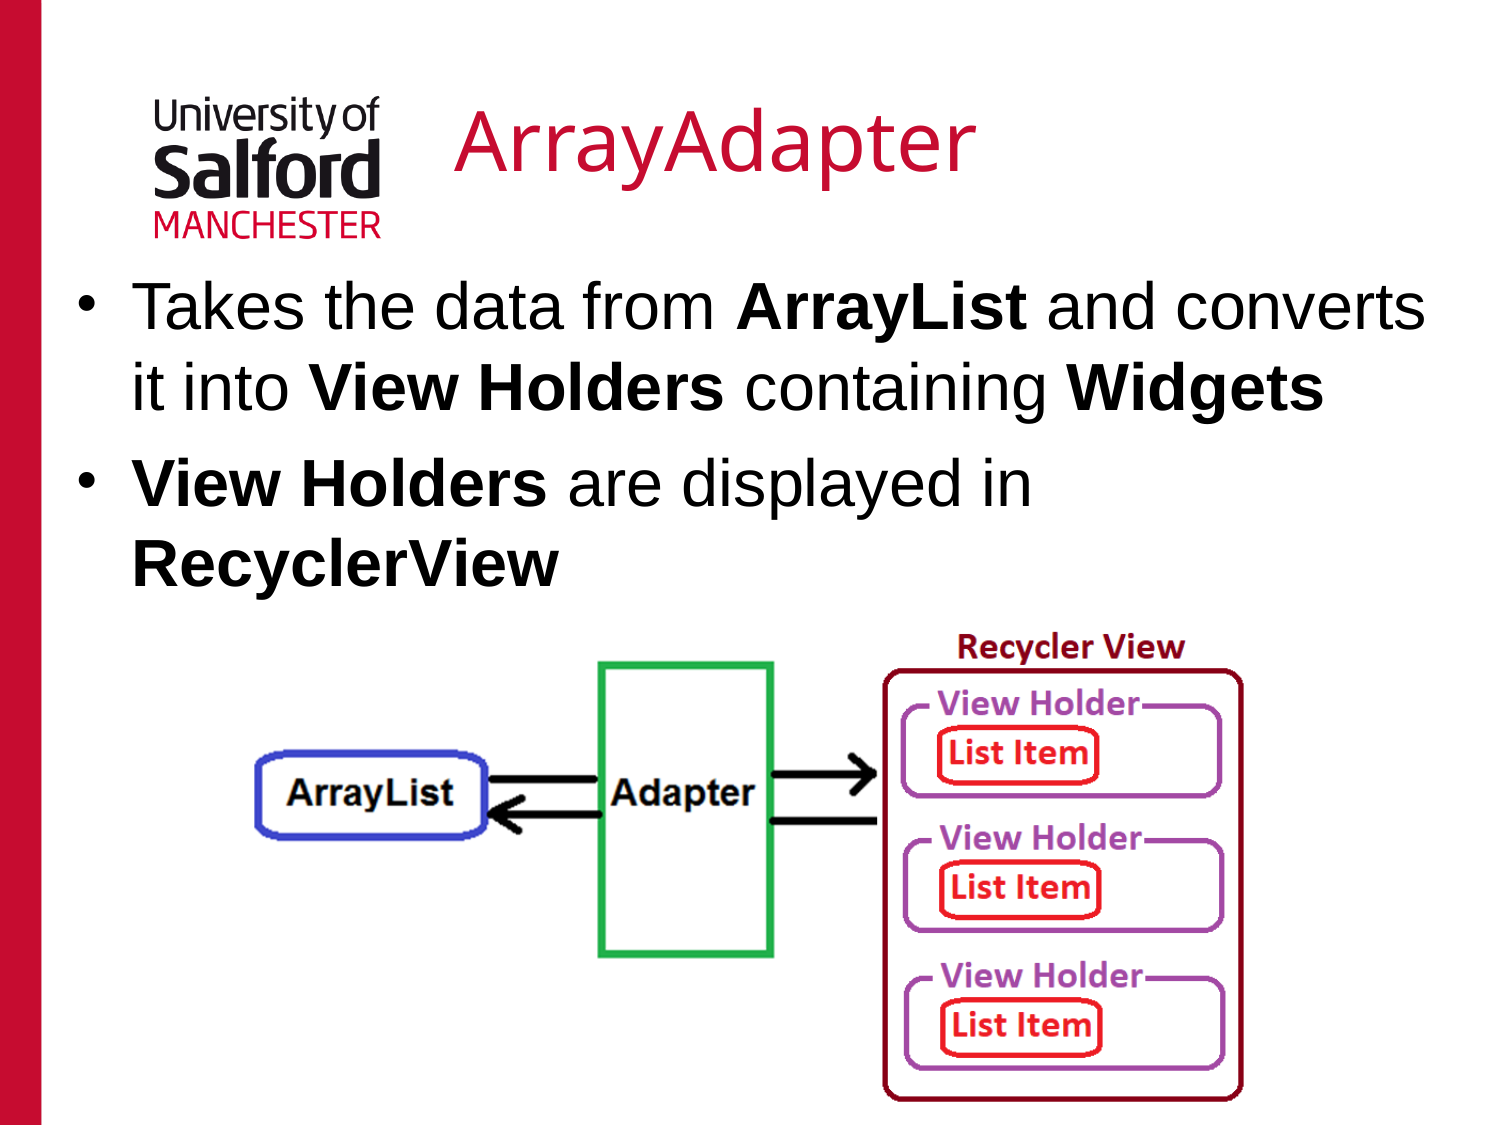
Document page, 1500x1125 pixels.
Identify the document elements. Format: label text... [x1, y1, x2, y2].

picture [101, 42, 434, 263]
title ArrayAdapter [454, 44, 1424, 232]
list Takes the data from ArrayList and converts it into View Holders containing Widgets View Holders are displayed in RecyclerView [74, 263, 1459, 1005]
picture [250, 602, 1250, 1122]
